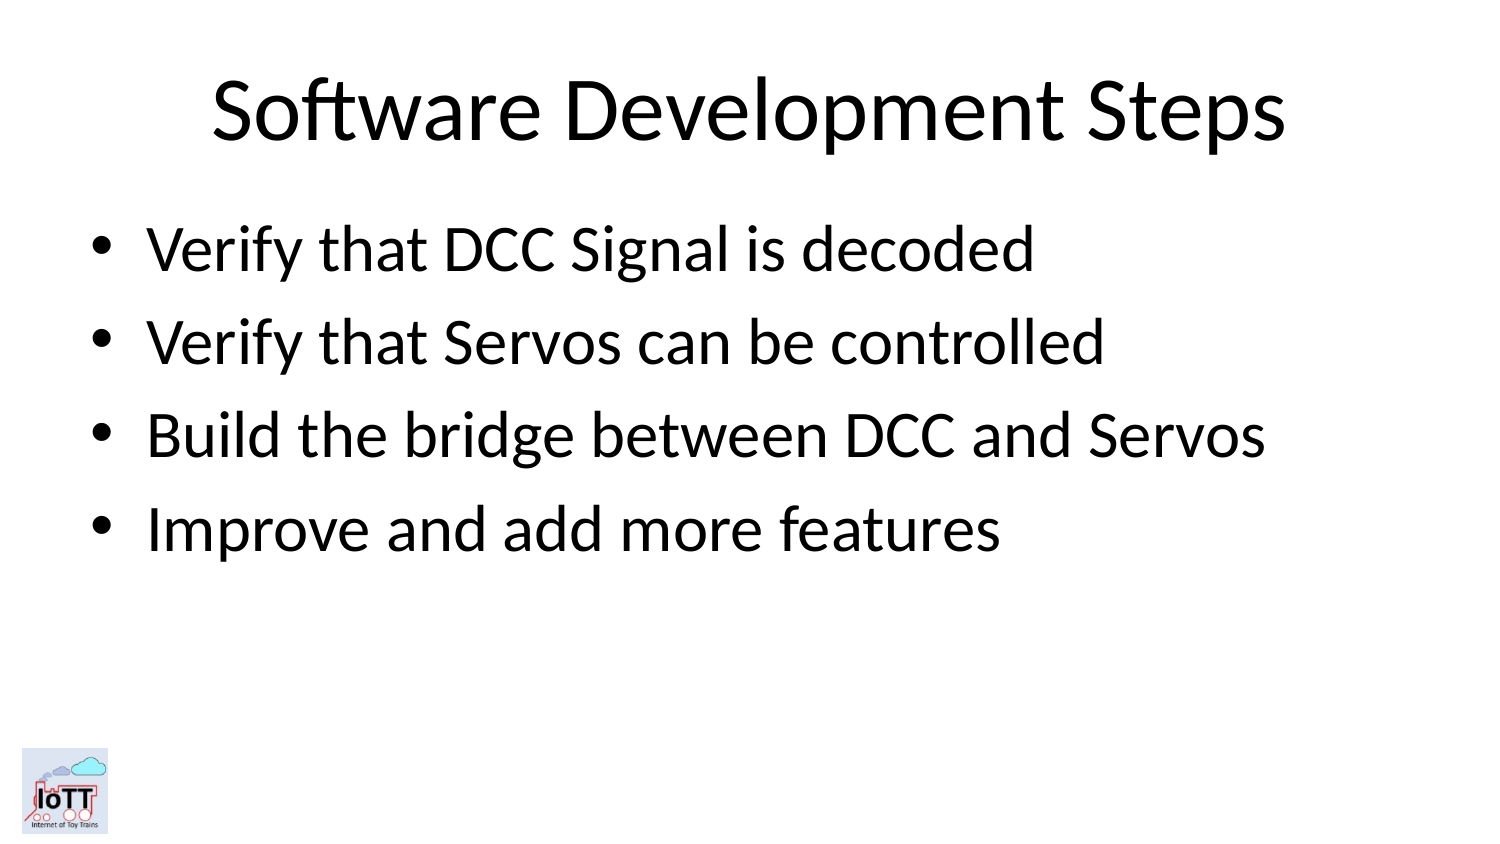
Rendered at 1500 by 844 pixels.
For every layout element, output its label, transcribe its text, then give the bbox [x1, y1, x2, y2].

title Software Development Steps [75, 33, 1425, 175]
list Verify that DCC Signal is decoded Verify that Servos can be controlled Build the bridge between DCC and Servos Improve and add more features [75, 196, 1425, 754]
picture [22, 748, 108, 834]
